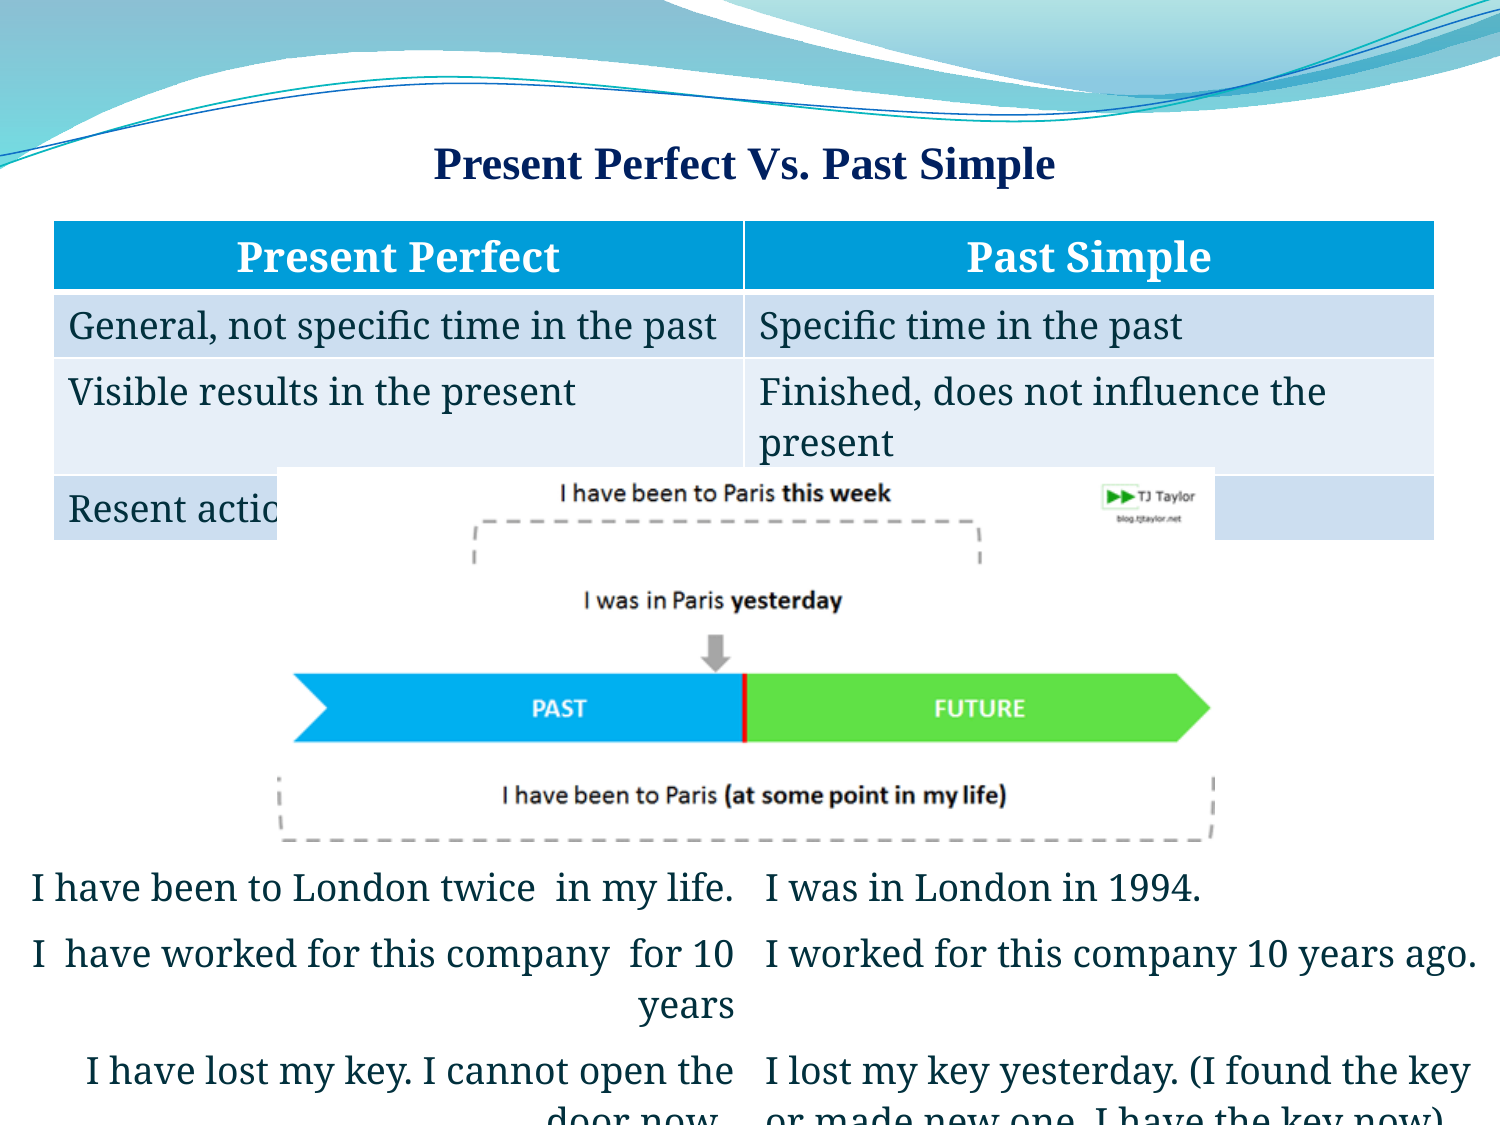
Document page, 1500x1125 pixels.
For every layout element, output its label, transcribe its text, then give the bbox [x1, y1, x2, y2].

table_cell I have worked for this company for 10 years [0, 920, 750, 1037]
table_header Present Perfect [54, 221, 743, 289]
table_cell I have lost my key. I cannot open the door now. [0, 1037, 750, 1125]
table_header I have been to London twice in my life. [0, 854, 750, 920]
table_header I was in London in 1994. [750, 854, 1500, 920]
table_cell [1221, 476, 1434, 540]
subtitle Present Perfect Vs. Past Simple [41, 125, 1459, 197]
table_cell Visible results in the present [54, 359, 743, 474]
table_cell Finished, does not influence the present [745, 359, 1434, 474]
picture [277, 467, 1216, 842]
table_header Past Simple [745, 221, 1434, 289]
table_cell Resent actions [54, 476, 270, 540]
table_cell I lost my key yesterday. (I found the key or made new one. I have the key now) [750, 1037, 1500, 1125]
table_cell General, not specific time in the past [54, 295, 743, 357]
table_cell I worked for this company 10 years ago. [750, 920, 1500, 1037]
table_cell Specific time in the past [745, 295, 1434, 357]
